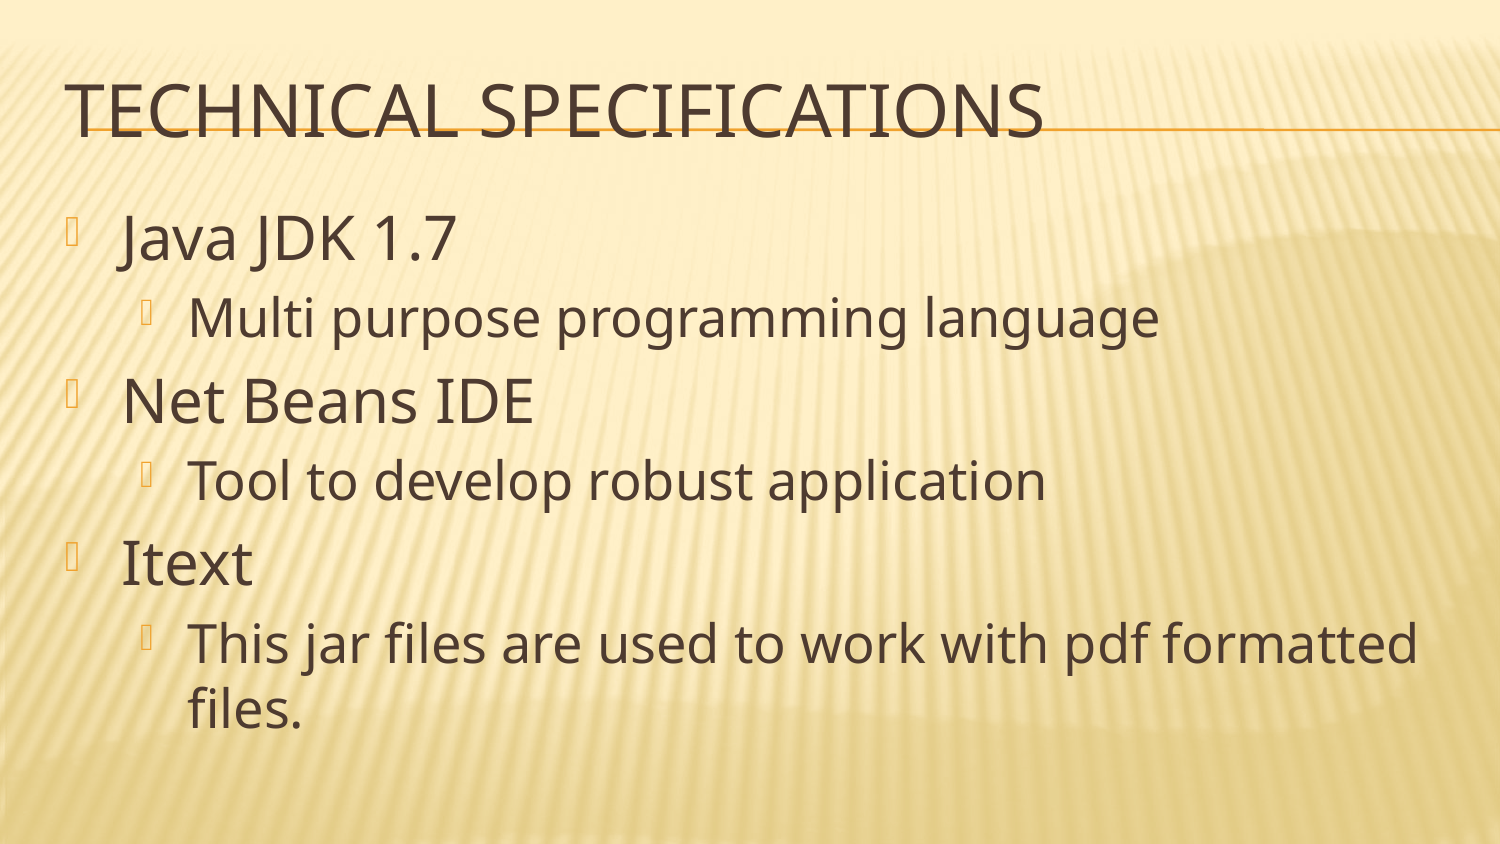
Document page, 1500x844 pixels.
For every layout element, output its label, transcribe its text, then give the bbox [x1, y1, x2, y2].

title Technical Specifications [50, 56, 1475, 160]
list Java JDK 1.7 Multi purpose programming language Net Beans IDE Tool to develop robust application Itext This jar files are used to work with pdf formatted files. [50, 191, 1475, 748]
